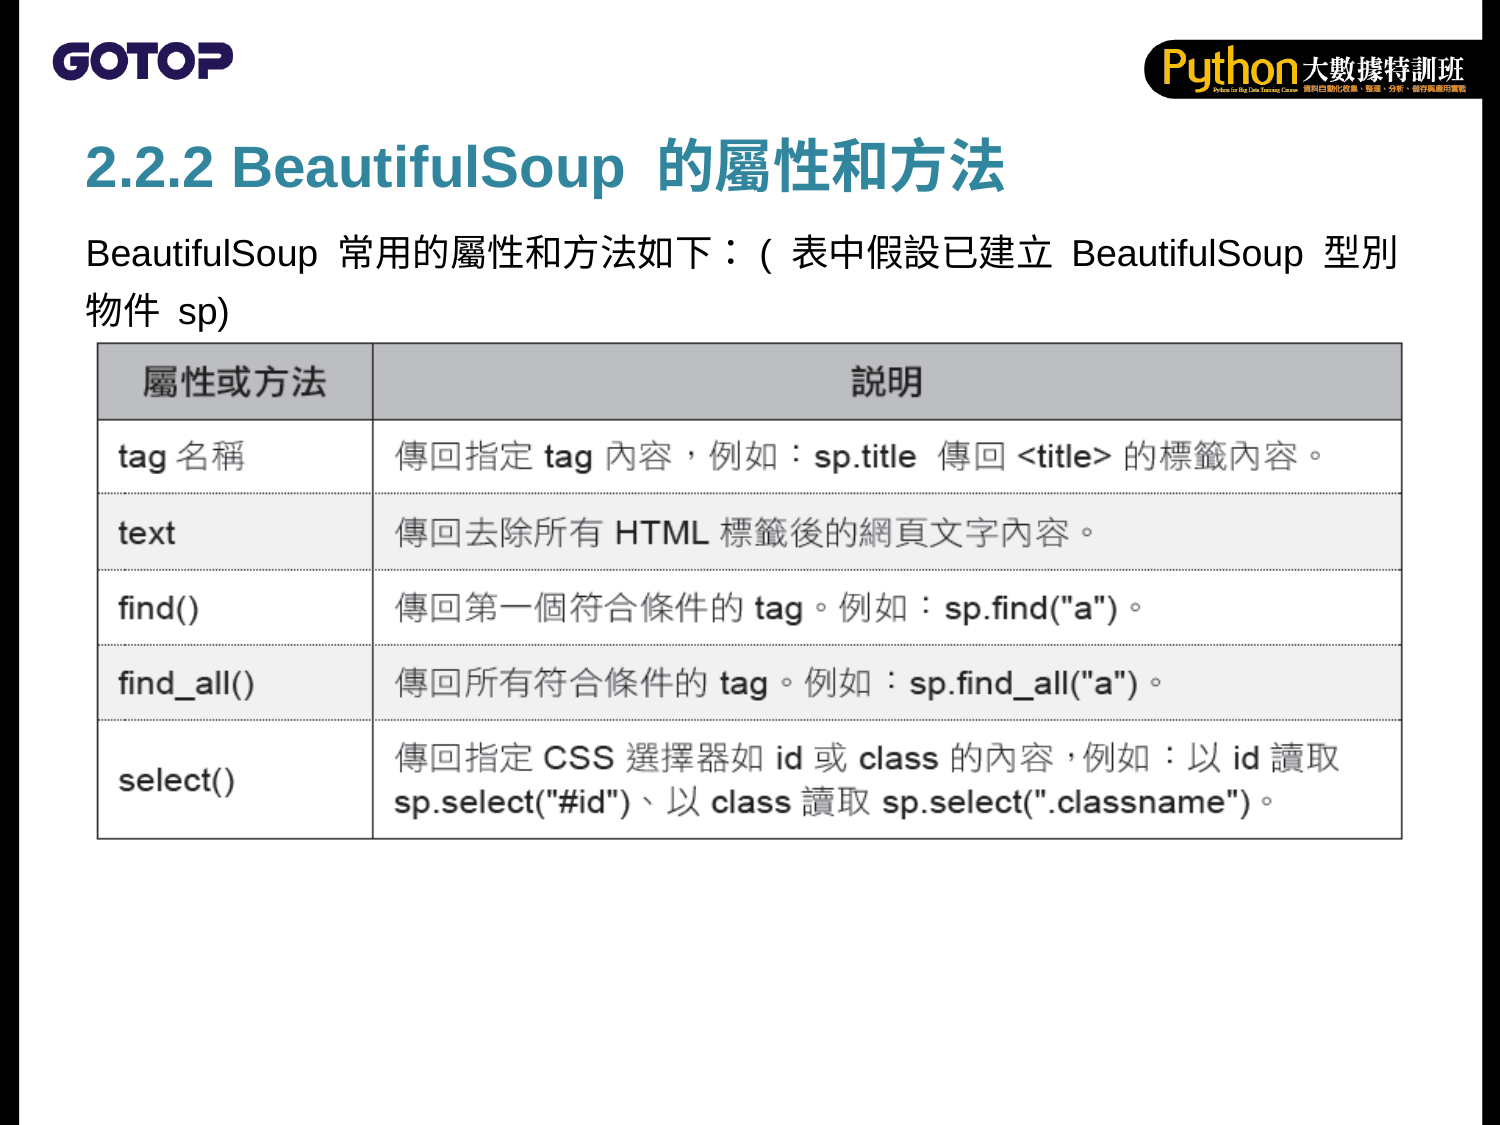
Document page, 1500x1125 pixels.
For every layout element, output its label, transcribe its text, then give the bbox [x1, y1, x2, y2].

picture [0, 0, 1500, 1125]
list 2.2.2 BeautifulSoup 的屬性和方法 BeautifulSoup 常用的屬性和方法如下：( 表中假設已建立 BeautifulSoup 型別物件 sp) [70, 121, 1430, 1067]
